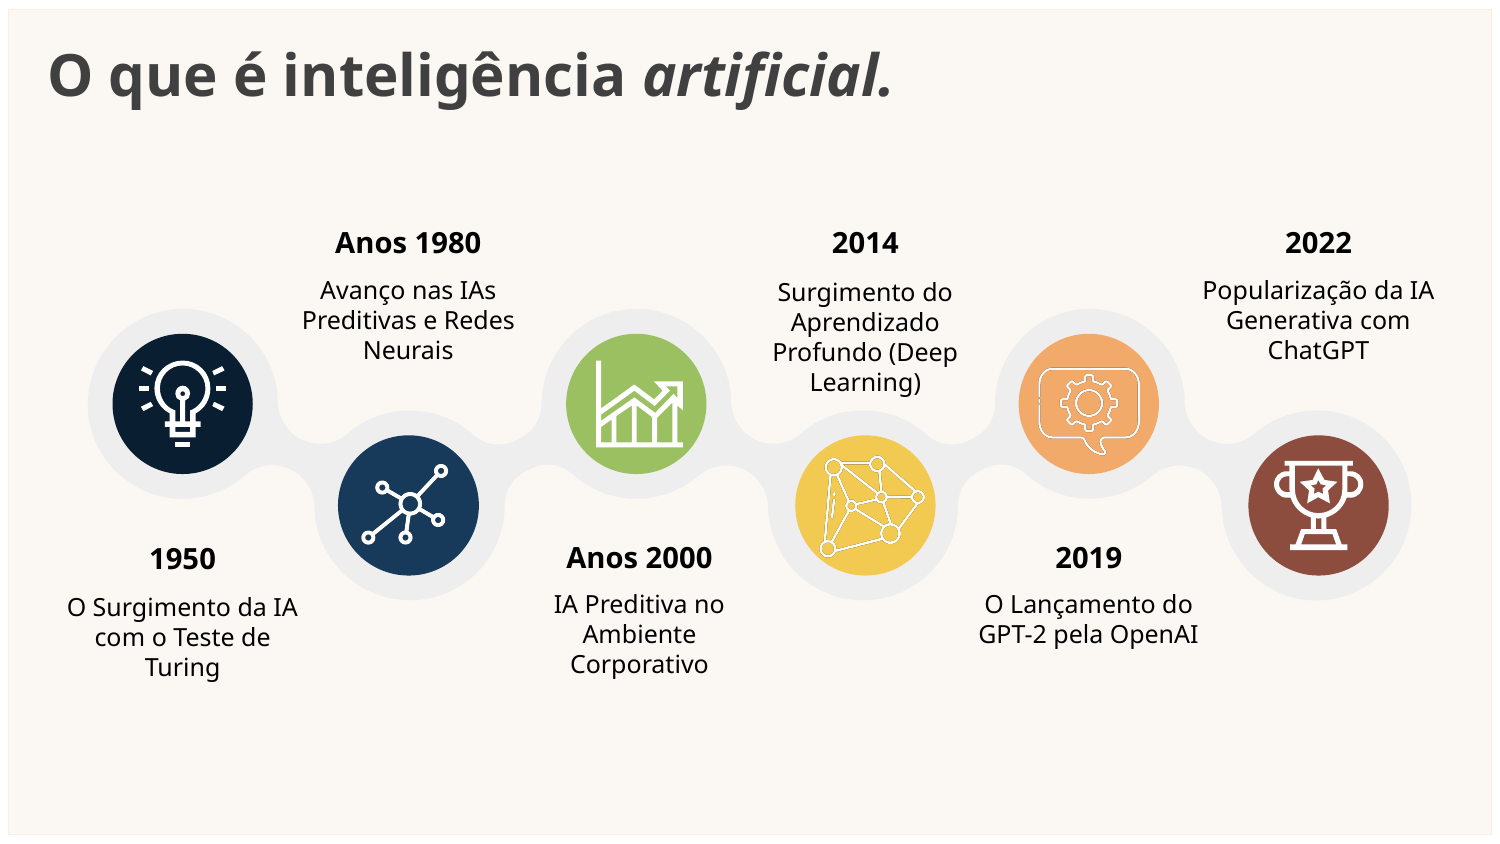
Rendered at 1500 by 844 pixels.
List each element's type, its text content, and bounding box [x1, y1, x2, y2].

picture [816, 451, 928, 562]
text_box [138, 360, 227, 448]
text_box [6, 7, 1493, 837]
picture [1037, 359, 1141, 464]
picture [360, 459, 454, 553]
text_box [49, 208, 1452, 711]
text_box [1273, 460, 1364, 551]
text_box O que é inteligência artificial. [32, 38, 1492, 117]
